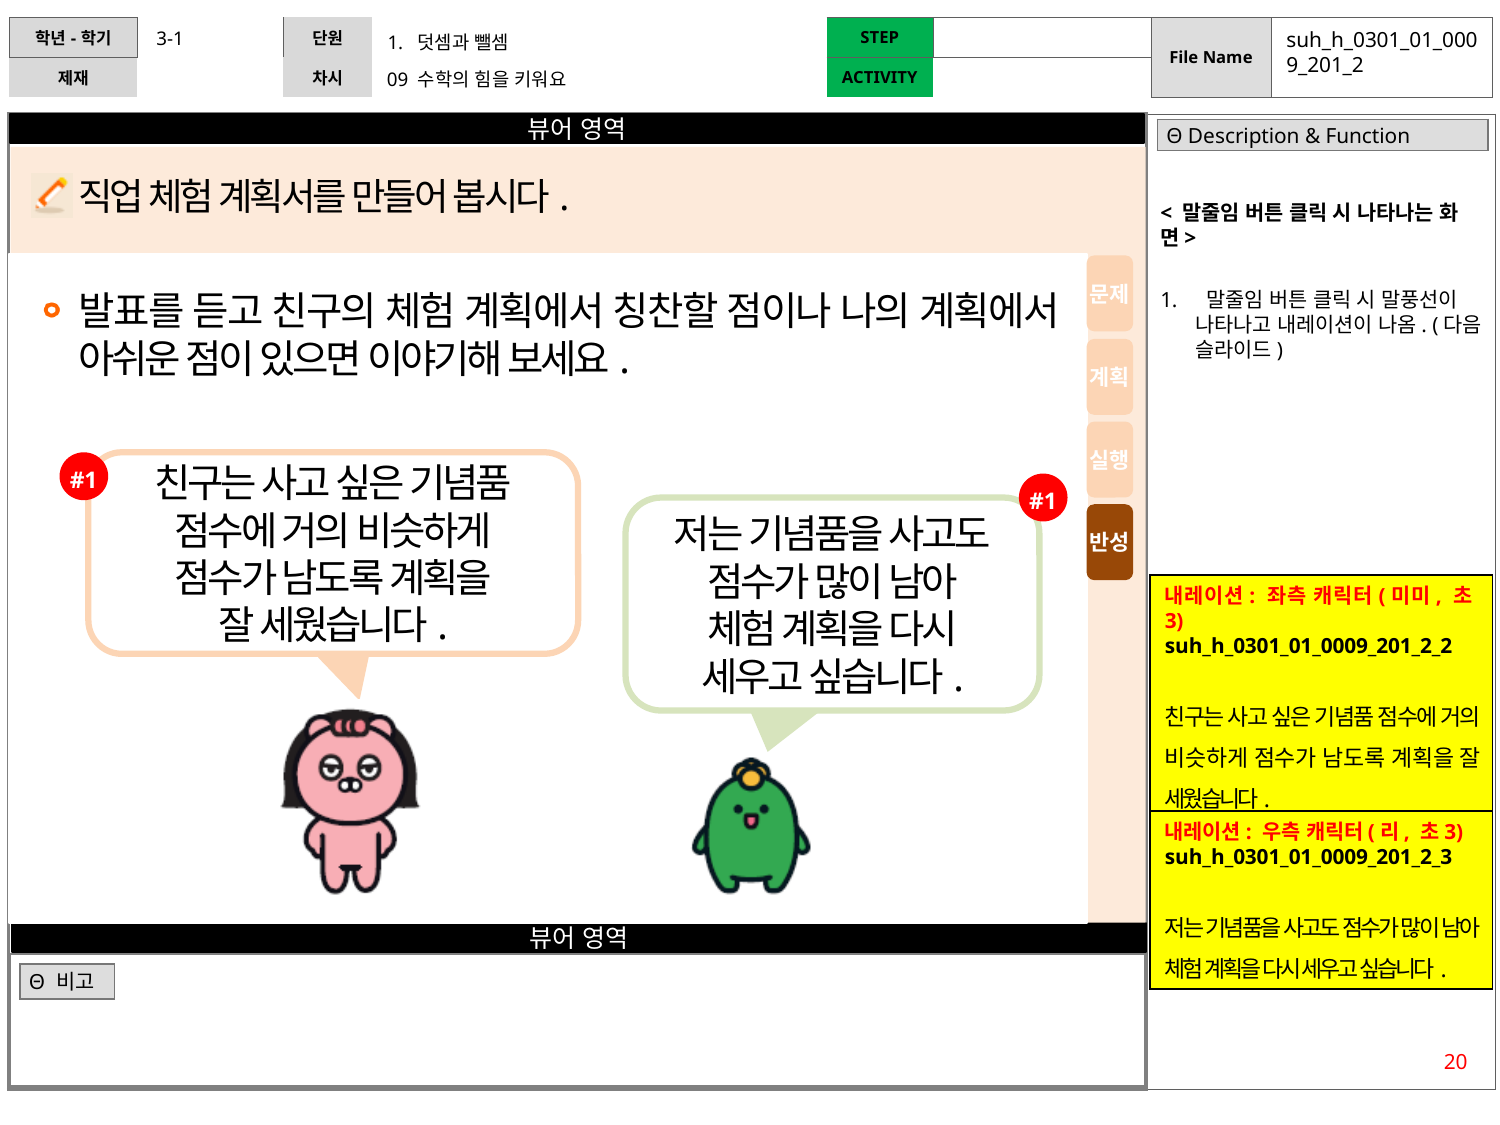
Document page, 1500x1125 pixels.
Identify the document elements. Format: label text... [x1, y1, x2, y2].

text_box suh_h_0301_01_0009_201_2 [1271, 18, 1500, 84]
table_header Θ Description & Function [1158, 120, 1487, 150]
text_box 내레이션: 우측 캐릭터(리, 초3) suh_h_0301_01_0009_201_2_3 저는 기념품을 사고도 점수가 많이 남아 체험 계획을 다시 세우고 싶습니다. [1150, 810, 1493, 990]
text_box 내레이션: 좌측 캐릭터(미미, 초3) suh_h_0301_01_0009_201_2_2 친구는 사고 싶은 기념품 점수에 거의 비슷하게 점수가 남도록 계획을 잘 세웠습니다. [1150, 574, 1493, 810]
text_box 저는 기념품을 사고도 점수가 많이 남아 체험 계획을 다시 세우고 싶습니다. [623, 495, 1042, 713]
picture [265, 699, 427, 902]
text_box 친구는 사고 싶은 기념품 점수에 거의 비슷하게 점수가 남도록 계획을 잘 세웠습니다. [86, 450, 581, 656]
text_box #1 [1016, 471, 1070, 524]
picture [40, 299, 61, 321]
text_box [748, 708, 823, 749]
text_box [1086, 255, 1134, 581]
picture [683, 750, 817, 902]
text_box < 말줄임 버튼 클릭 시 나타나는 화면> 말줄임 버튼 클릭 시 말풍선이 나타나고 내레이션이 나옴. (다음 슬라이드) [1145, 160, 1500, 401]
text_box 1. 덧셈과 뺄셈 [372, 23, 828, 48]
text_box [9, 145, 1148, 925]
text_box 직업 체험 계획서를 만들어 봅시다. [63, 165, 1150, 225]
text_box 발표를 듣고 친구의 체험 계획에서 칭찬할 점이나 나의 계획에서 아쉬운 점이 있으면 이야기해 보세요. [63, 278, 1072, 389]
text_box 09 수학의 힘을 키워요 [372, 60, 821, 96]
text_box [7, 252, 1089, 925]
picture [31, 173, 73, 218]
text_box 3-1 [141, 18, 284, 55]
text_box #1 [57, 450, 111, 503]
text_box [317, 654, 370, 698]
